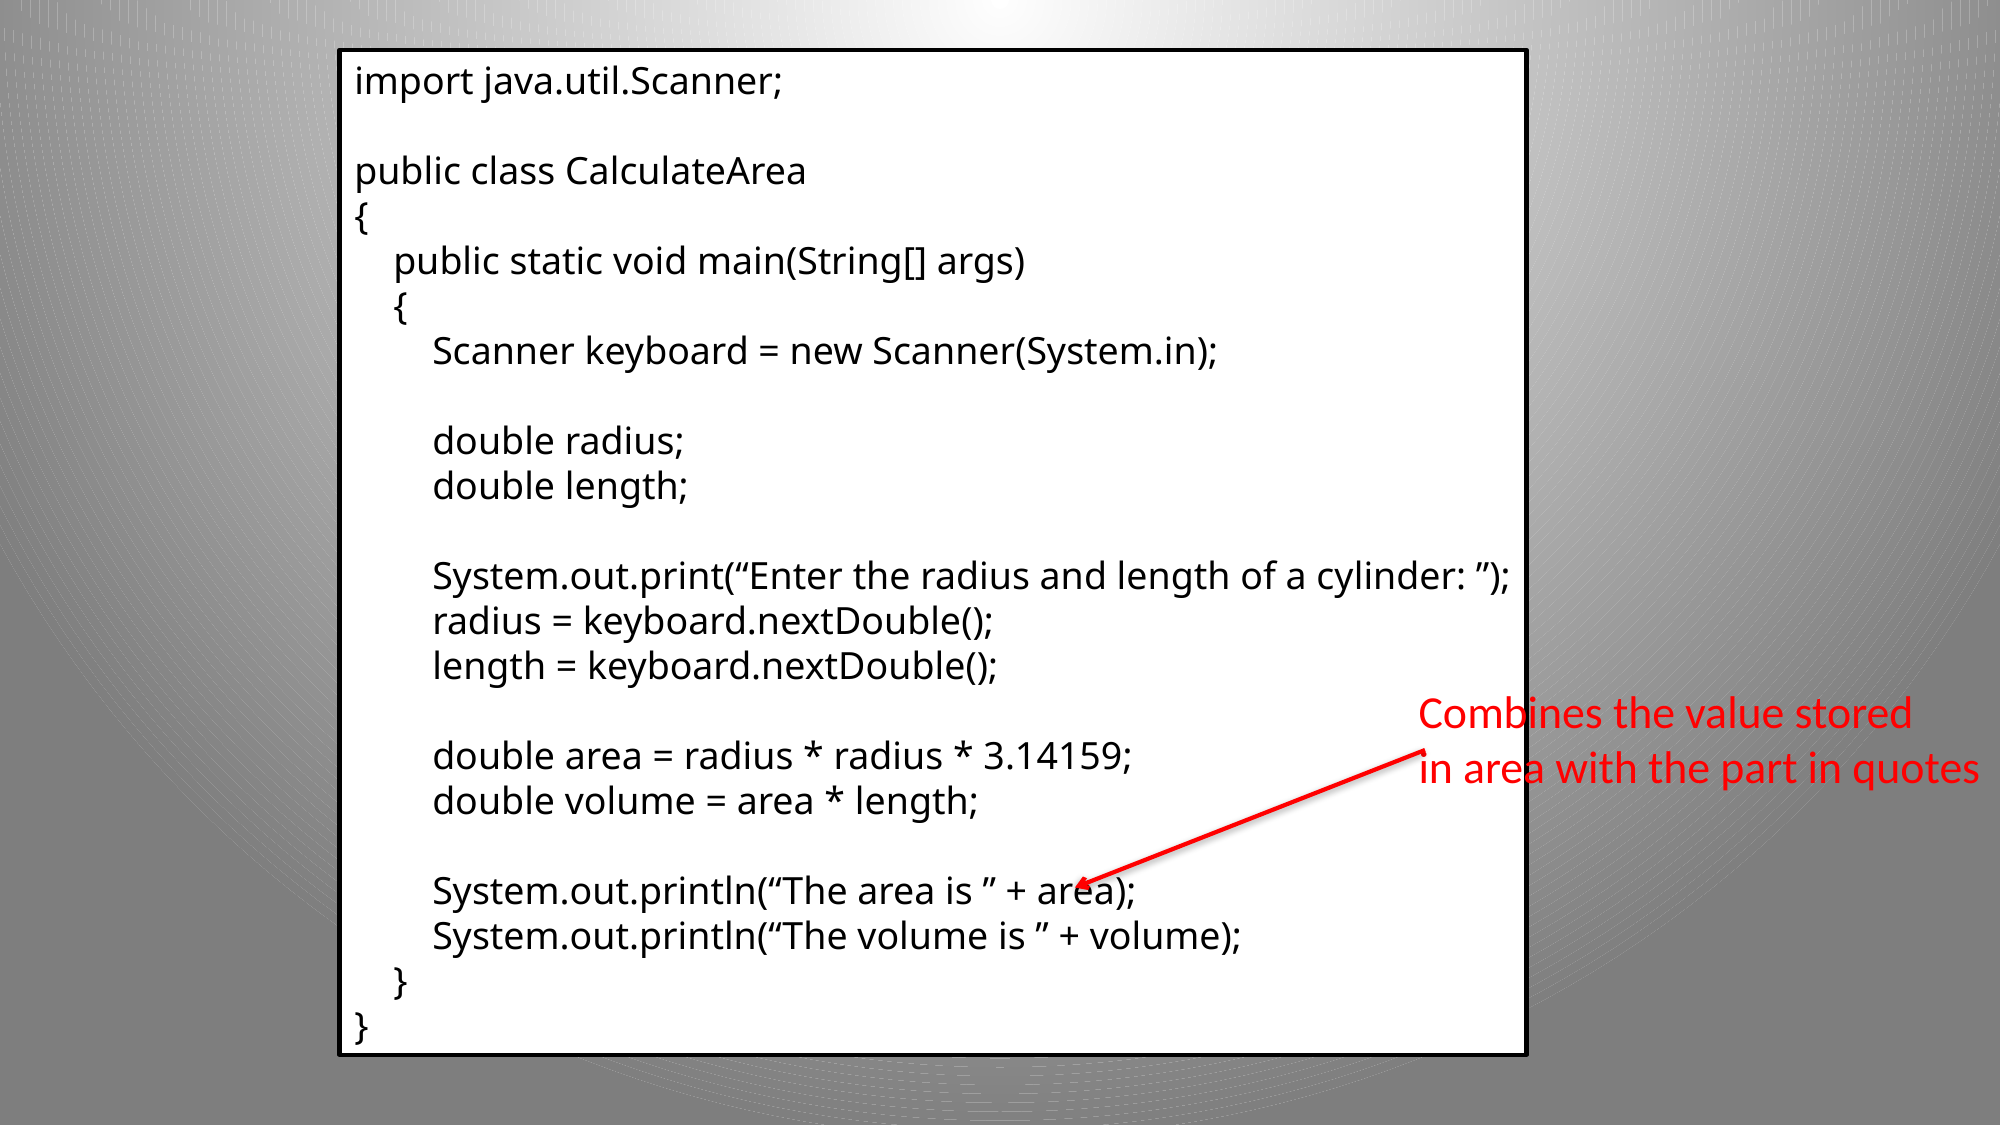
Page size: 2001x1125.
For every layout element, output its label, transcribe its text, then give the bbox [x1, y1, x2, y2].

text_box Combines the value stored in area with the part in quotes [1403, 674, 1996, 800]
text_box import java.util.Scanner; public class CalculateArea { public static void main(String[] args) { Scanner keyboard = new Scanner(System.in); double radius; double length; System.out.print(“Enter the radius and length of a cylinder: ”); radius = keyboard.nextDouble(); length = keyboard.nextDouble(); double area = radius * radius * 3.14159; double volume = area * length; System.out.println(“The area is ” + area); System.out.println(“The volume is ” + volume); } } [337, 48, 1529, 1057]
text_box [1074, 749, 1426, 888]
